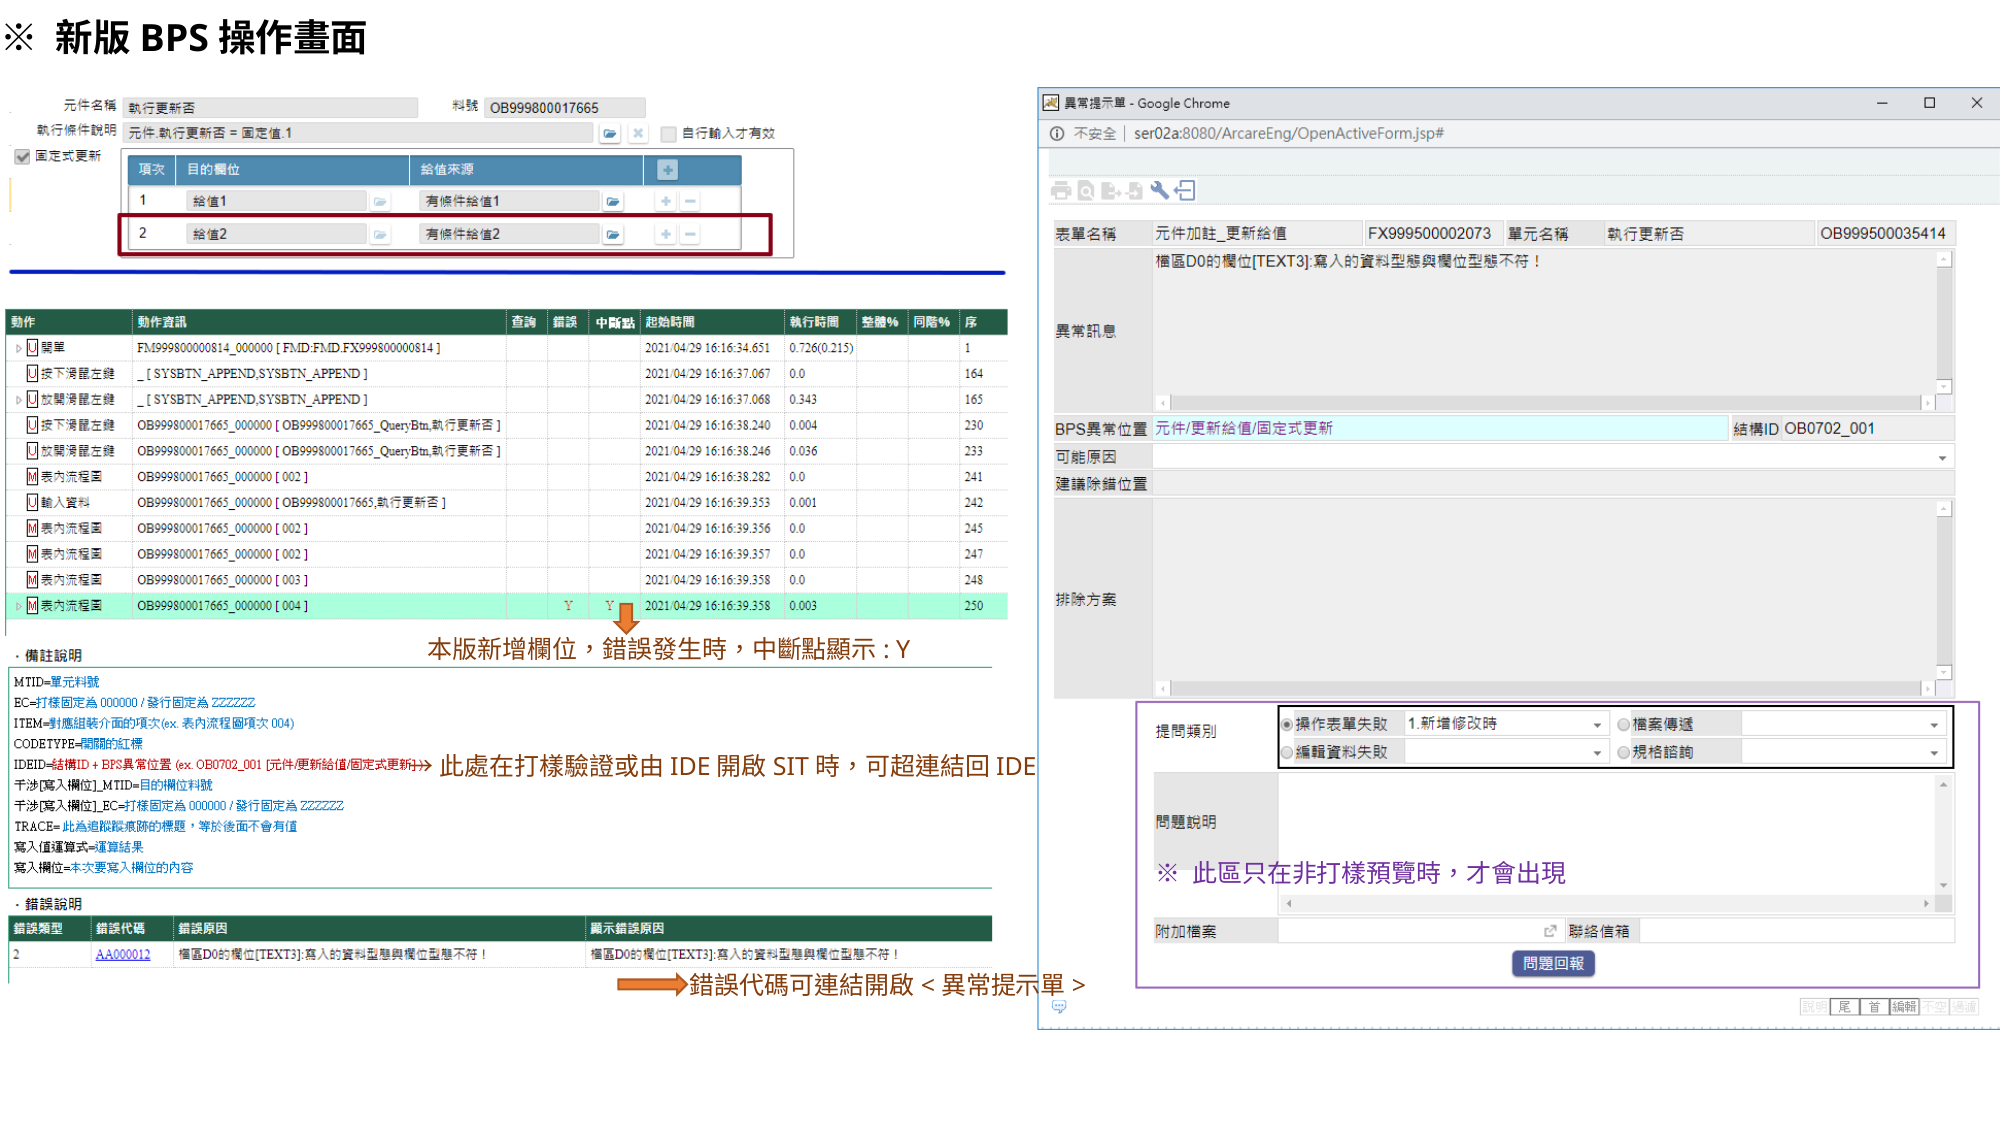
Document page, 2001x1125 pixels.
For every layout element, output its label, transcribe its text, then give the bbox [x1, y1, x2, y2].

text_box ※ 新版BPS操作畫面 [0, 6, 383, 67]
picture [0, 82, 2000, 1033]
